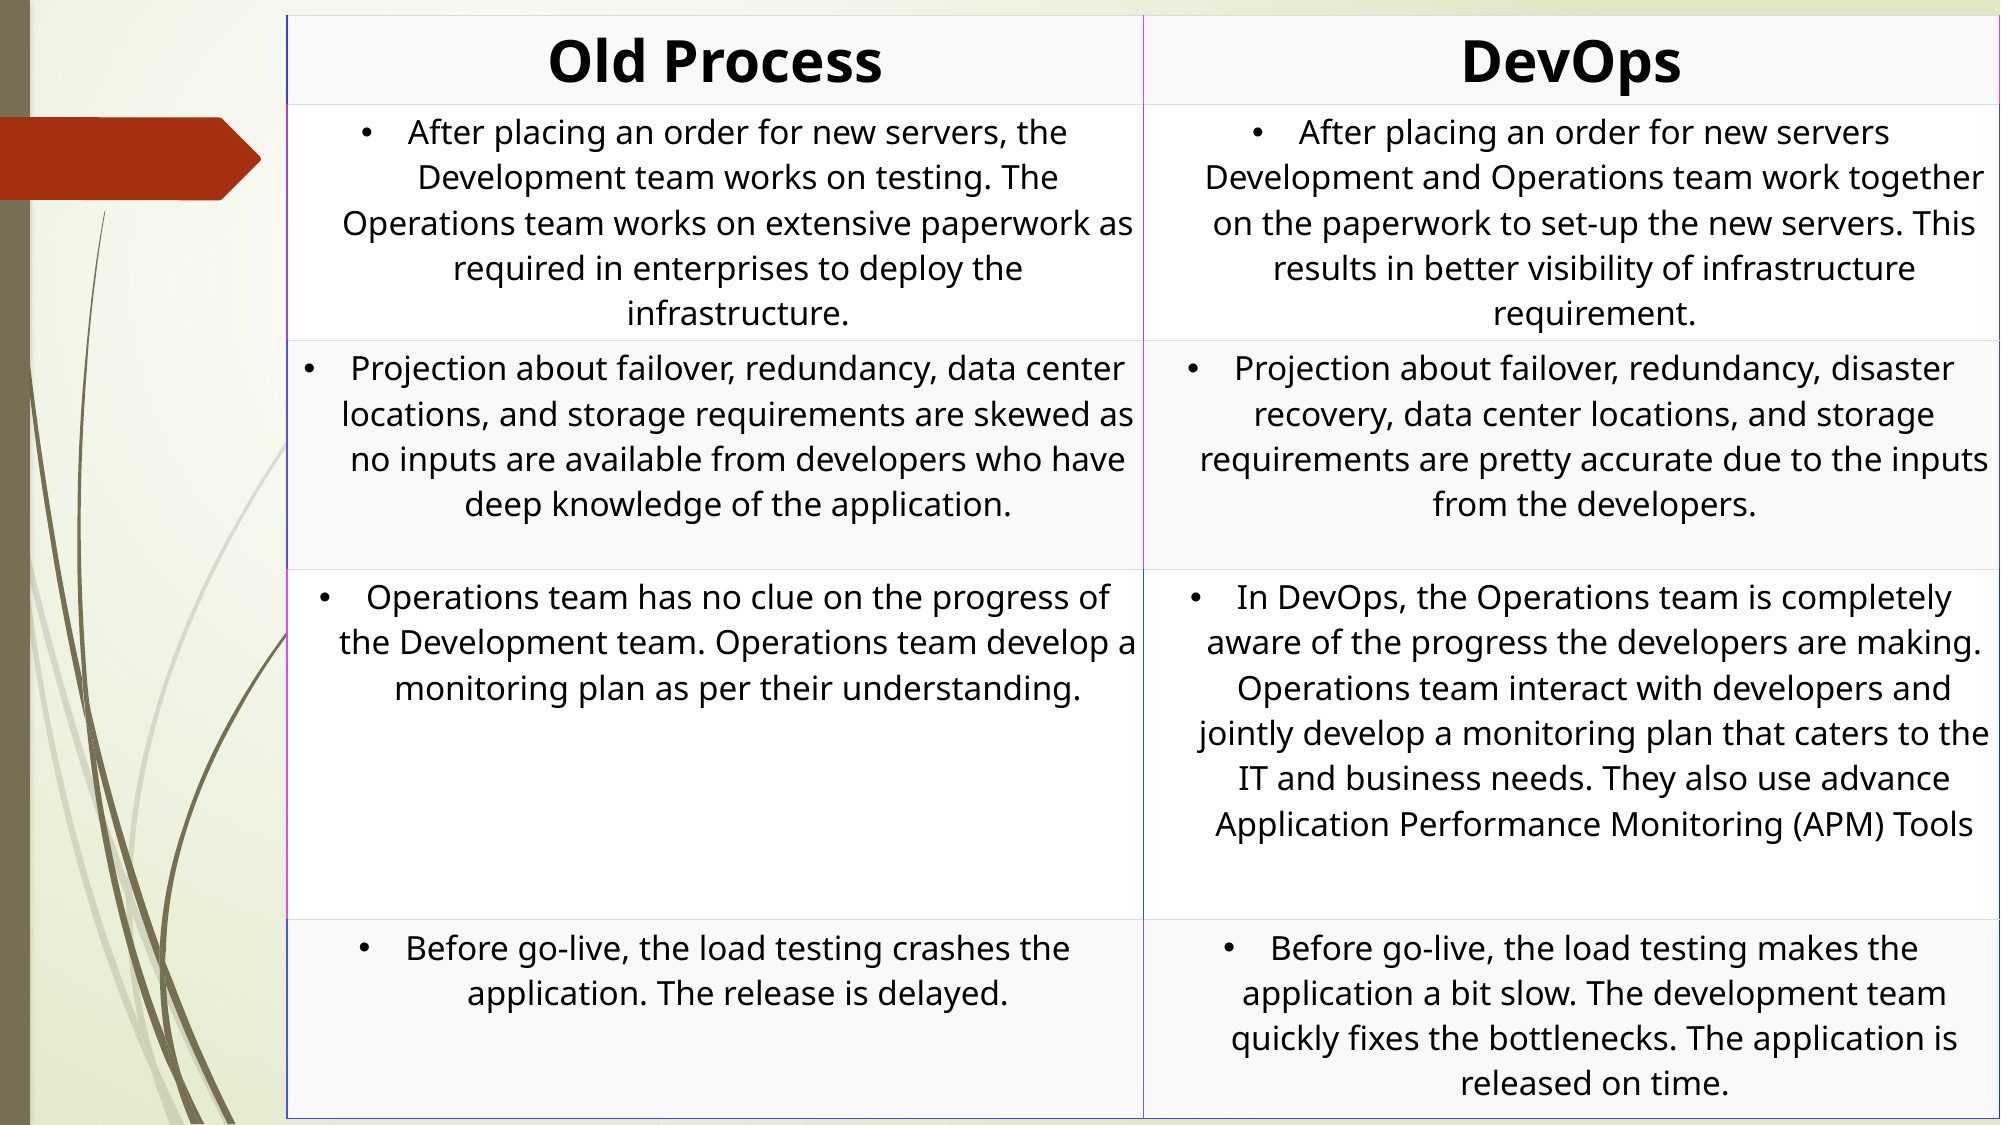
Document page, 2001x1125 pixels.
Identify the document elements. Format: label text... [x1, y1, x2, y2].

table_cell Operations team has no clue on the progress of the Development team. Operations team develop a monitoring plan as per their understanding. [288, 570, 1143, 919]
table_cell After placing an order for new servers Development and Operations team work together on the paperwork to set-up the new servers. This results in better visibility of infrastructure requirement. [1144, 105, 1999, 340]
table_header DevOps [1144, 16, 1999, 104]
table_cell After placing an order for new servers, the Development team works on testing. The Operations team works on extensive paperwork as required in enterprises to deploy the infrastructure. [288, 105, 1143, 340]
table_cell Before go-live, the load testing crashes the application. The release is delayed. [288, 920, 1143, 1118]
table_cell Projection about failover, redundancy, data center locations, and storage requirements are skewed as no inputs are available from developers who have deep knowledge of the application. [288, 341, 1143, 569]
table_cell In DevOps, the Operations team is completely aware of the progress the developers are making. Operations team interact with developers and jointly develop a monitoring plan that caters to the IT and business needs. They also use advance Application Performance Monitoring (APM) Tools [1144, 570, 1999, 919]
table_header Old Process [288, 16, 1143, 104]
table_cell Projection about failover, redundancy, disaster recovery, data center locations, and storage requirements are pretty accurate due to the inputs from the developers. [1144, 341, 1999, 569]
table_cell Before go-live, the load testing makes the application a bit slow. The development team quickly fixes the bottlenecks. The application is released on time. [1144, 920, 1999, 1118]
